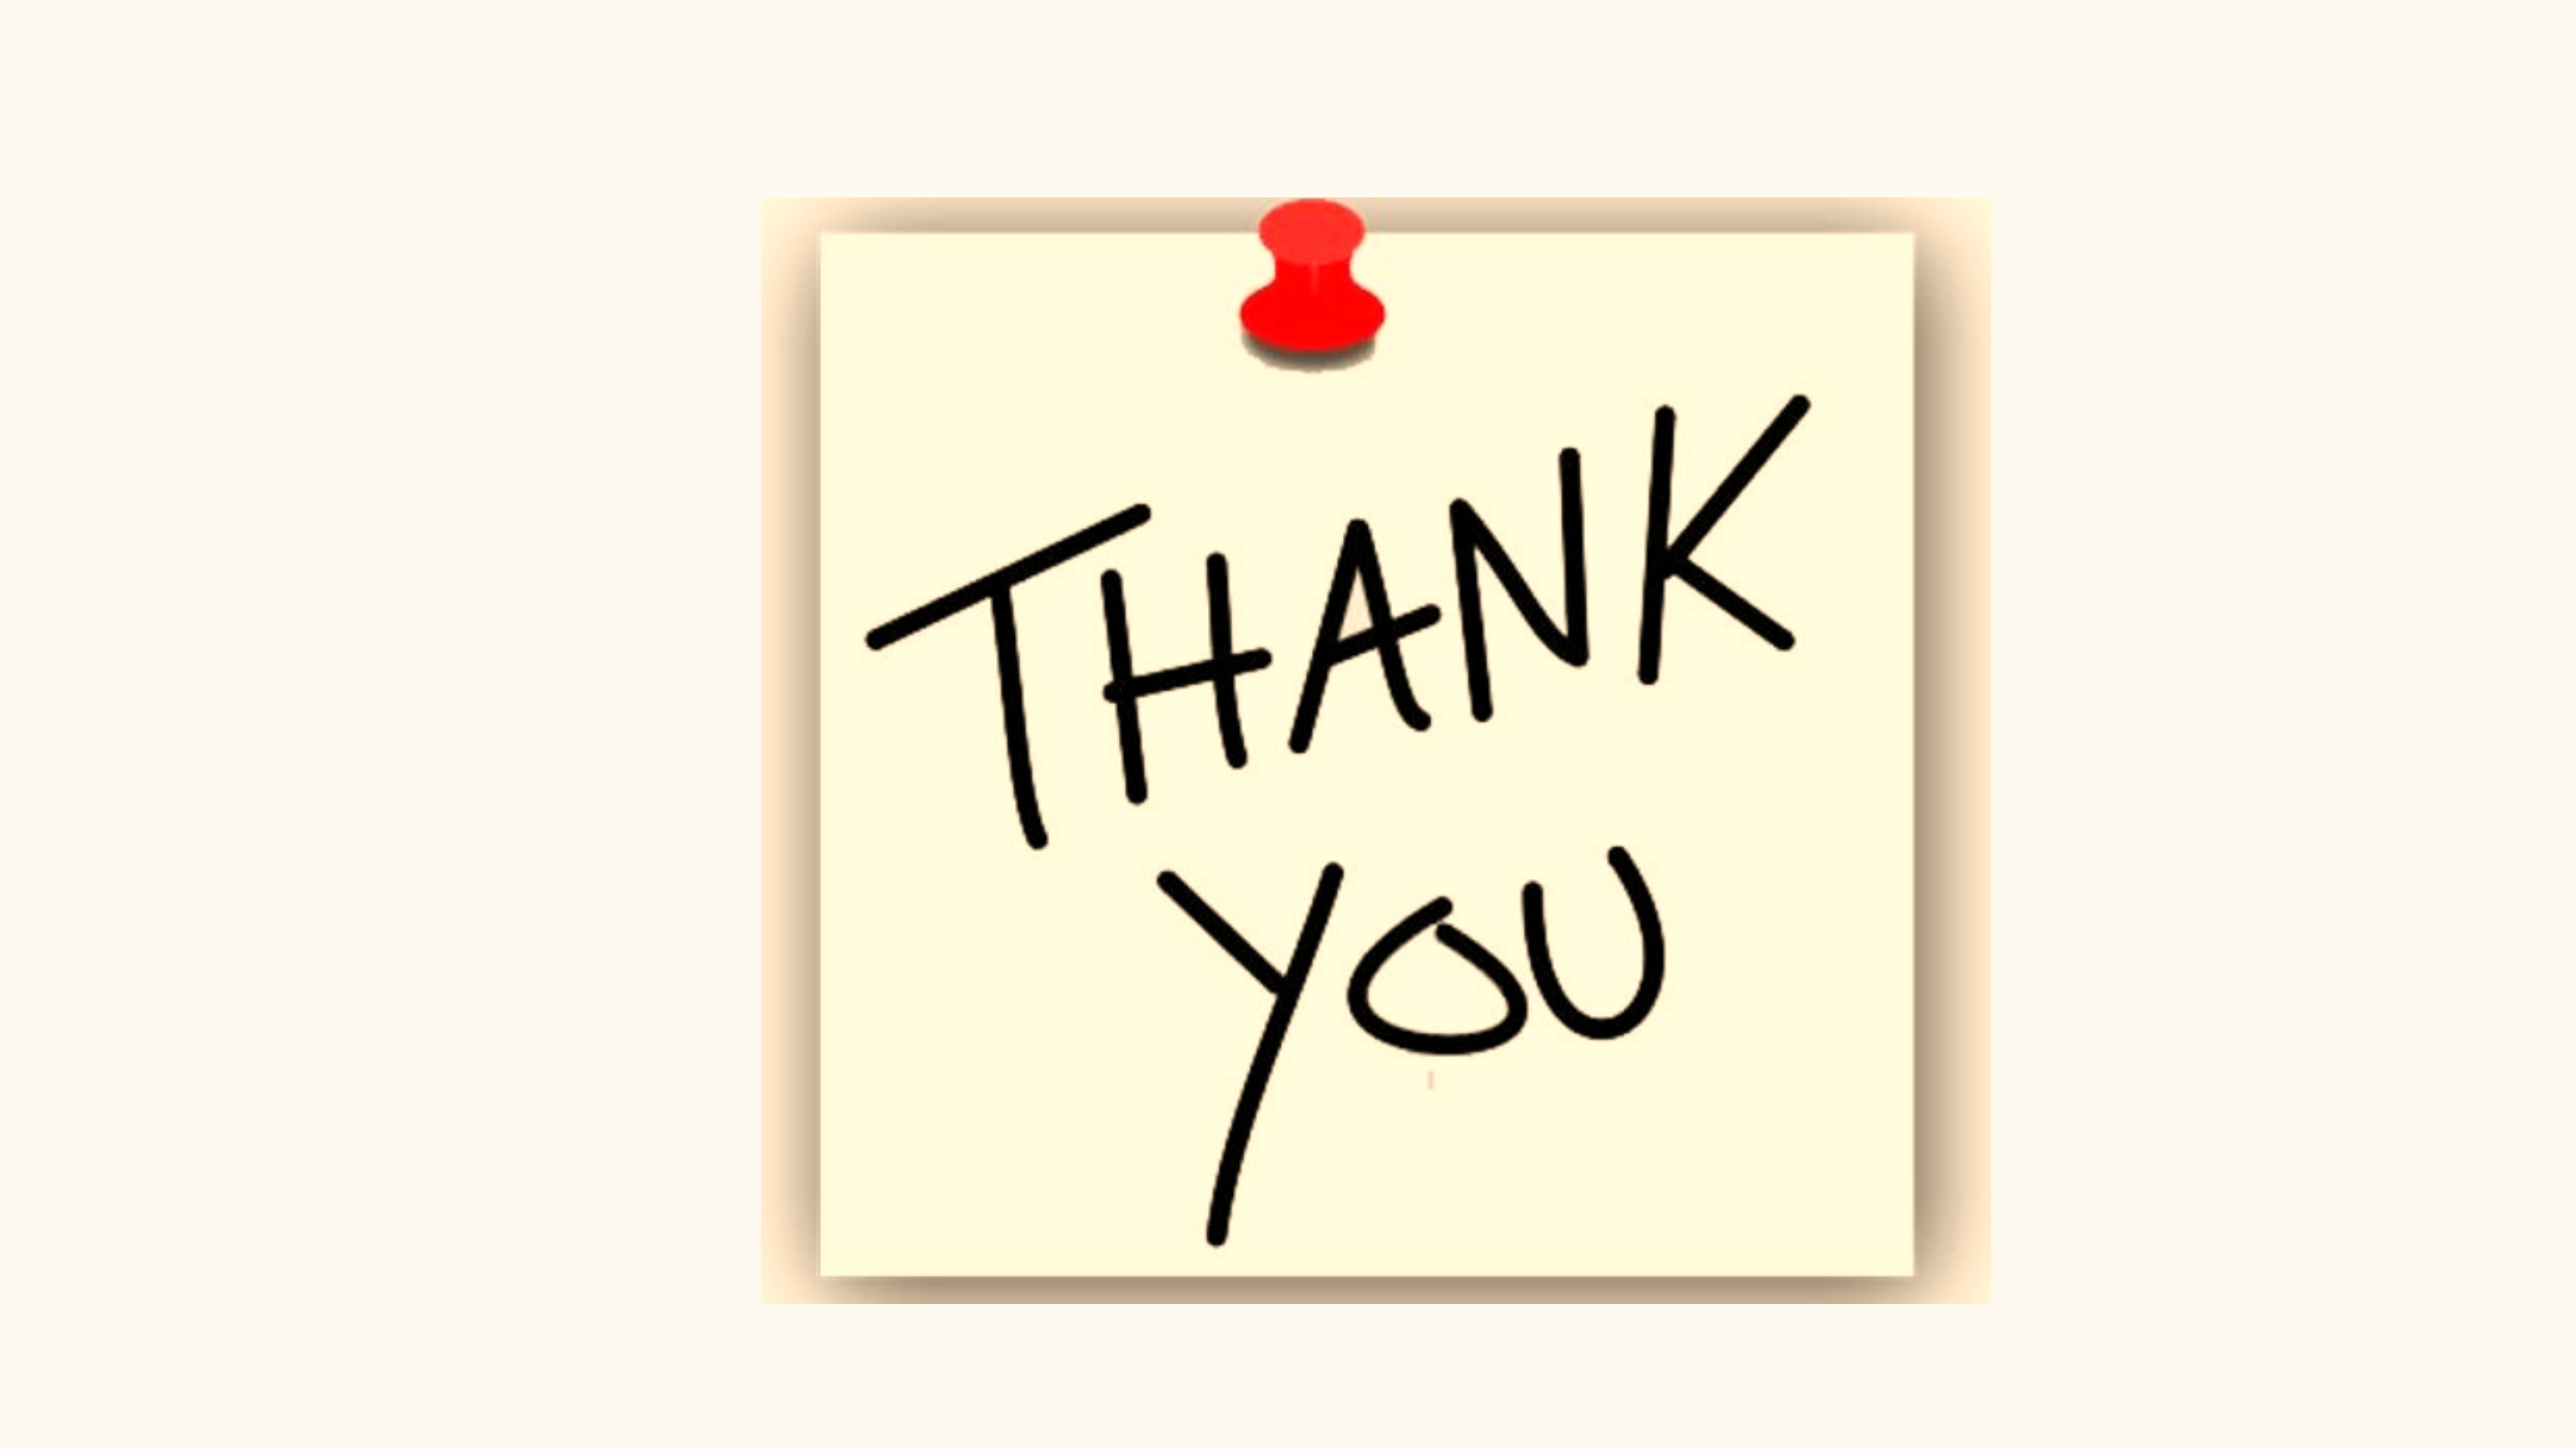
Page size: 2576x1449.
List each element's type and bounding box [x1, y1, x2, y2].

text_box [761, 197, 1992, 1304]
